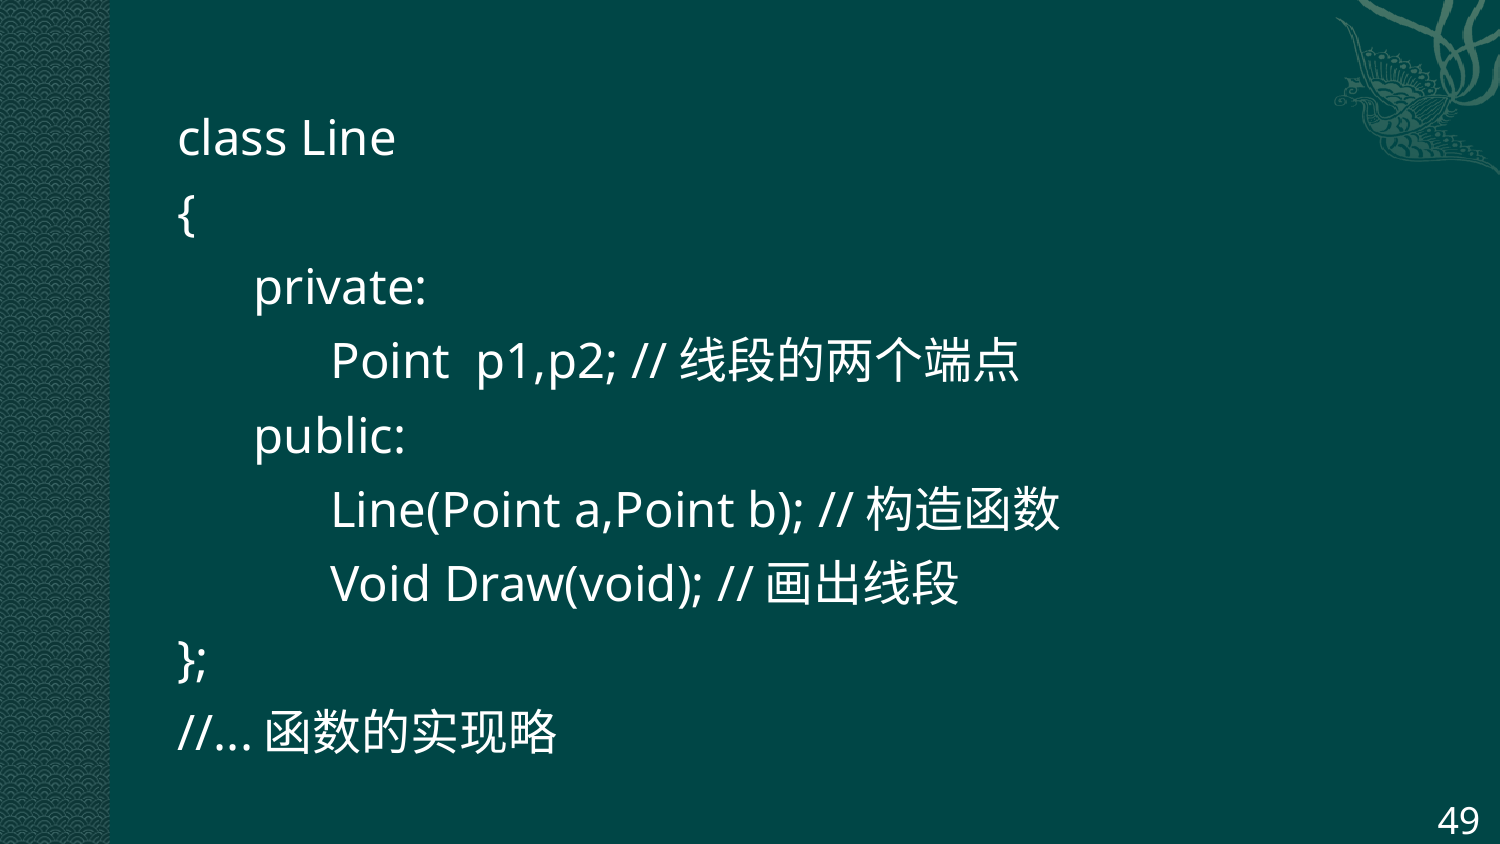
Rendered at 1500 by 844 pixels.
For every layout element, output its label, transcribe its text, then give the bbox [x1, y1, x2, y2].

list class Line { private: Point p1,p2; //线段的两个端点 public: Line(Point a,Point b); //构造函数 Void Draw(void); //画出线段 }; //...函数的实现略 [162, 93, 1388, 769]
text_box 49 [1437, 796, 1488, 842]
picture [0, 0, 110, 844]
